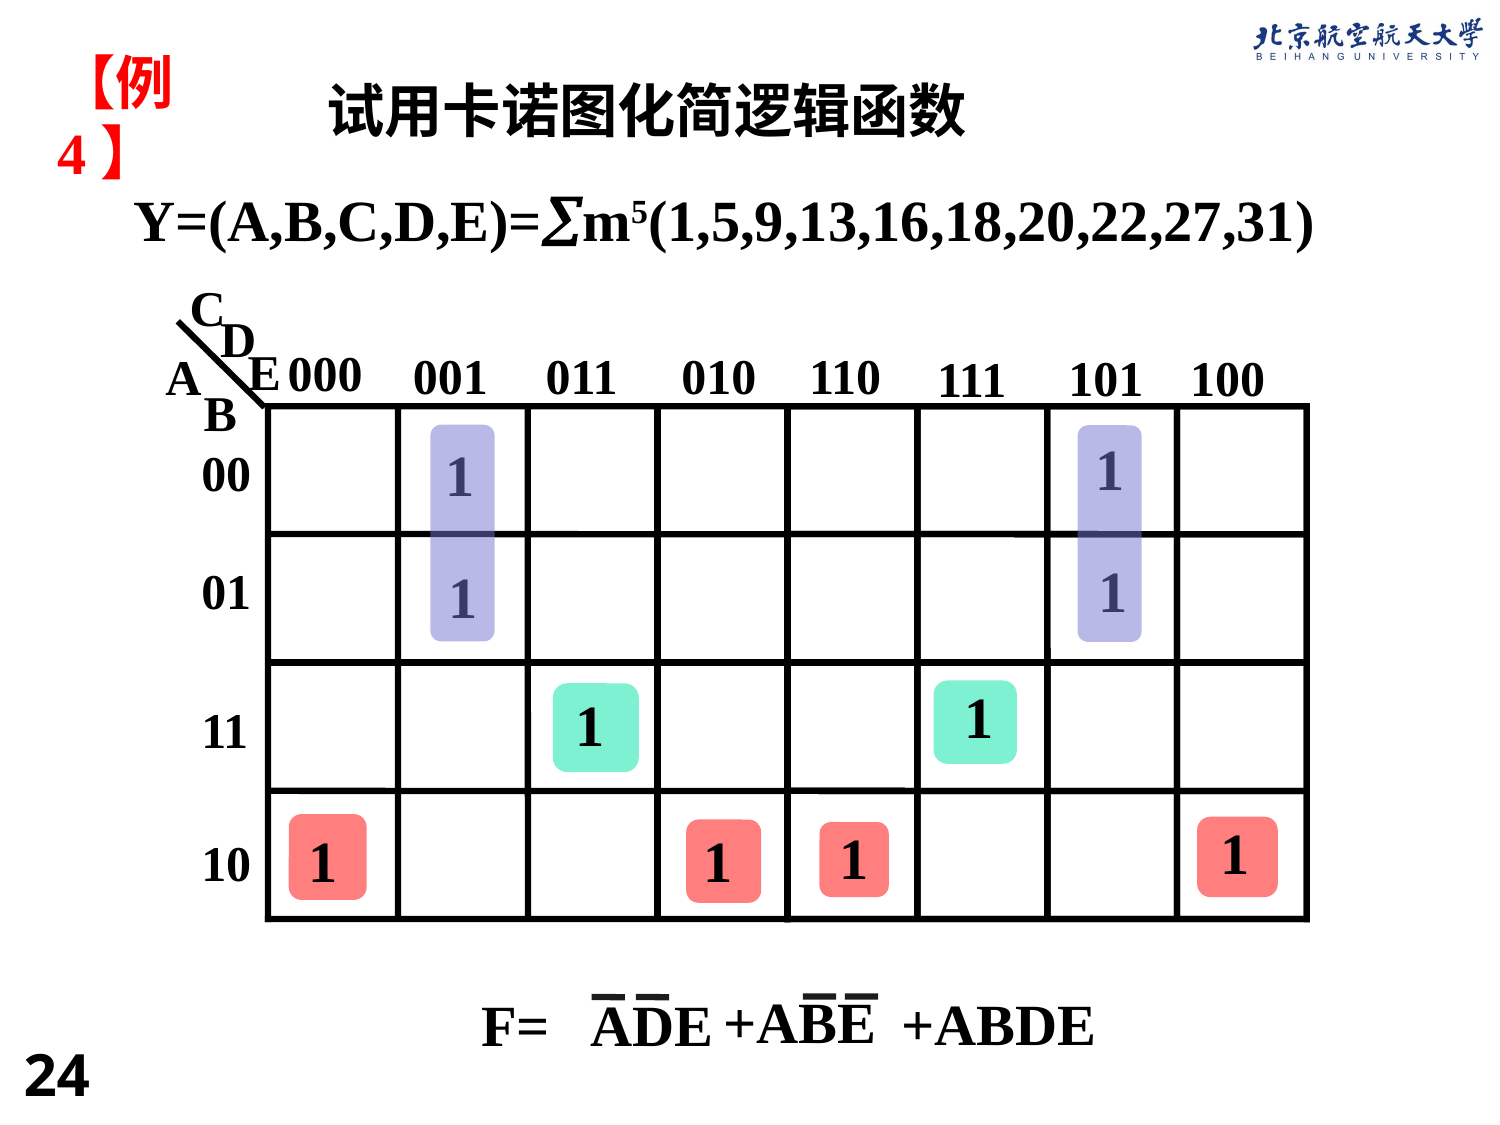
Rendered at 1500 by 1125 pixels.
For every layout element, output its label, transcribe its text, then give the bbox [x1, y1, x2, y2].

picture [1253, 15, 1486, 63]
text_box +ABDE [886, 980, 1148, 1065]
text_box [150, 269, 1315, 919]
text_box Y=(A,B,C,D,E)=m5(1,5,9,13,16,18,20,22,27,31) [118, 175, 1367, 261]
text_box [466, 980, 759, 1067]
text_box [294, 424, 1306, 902]
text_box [708, 977, 934, 1064]
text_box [288, 813, 1278, 903]
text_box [430, 424, 1142, 642]
text_box 试用卡诺图化简逻辑函数 [311, 66, 1095, 152]
slide_number 24 [8, 1030, 157, 1086]
text_box 【例4】 [42, 38, 296, 127]
